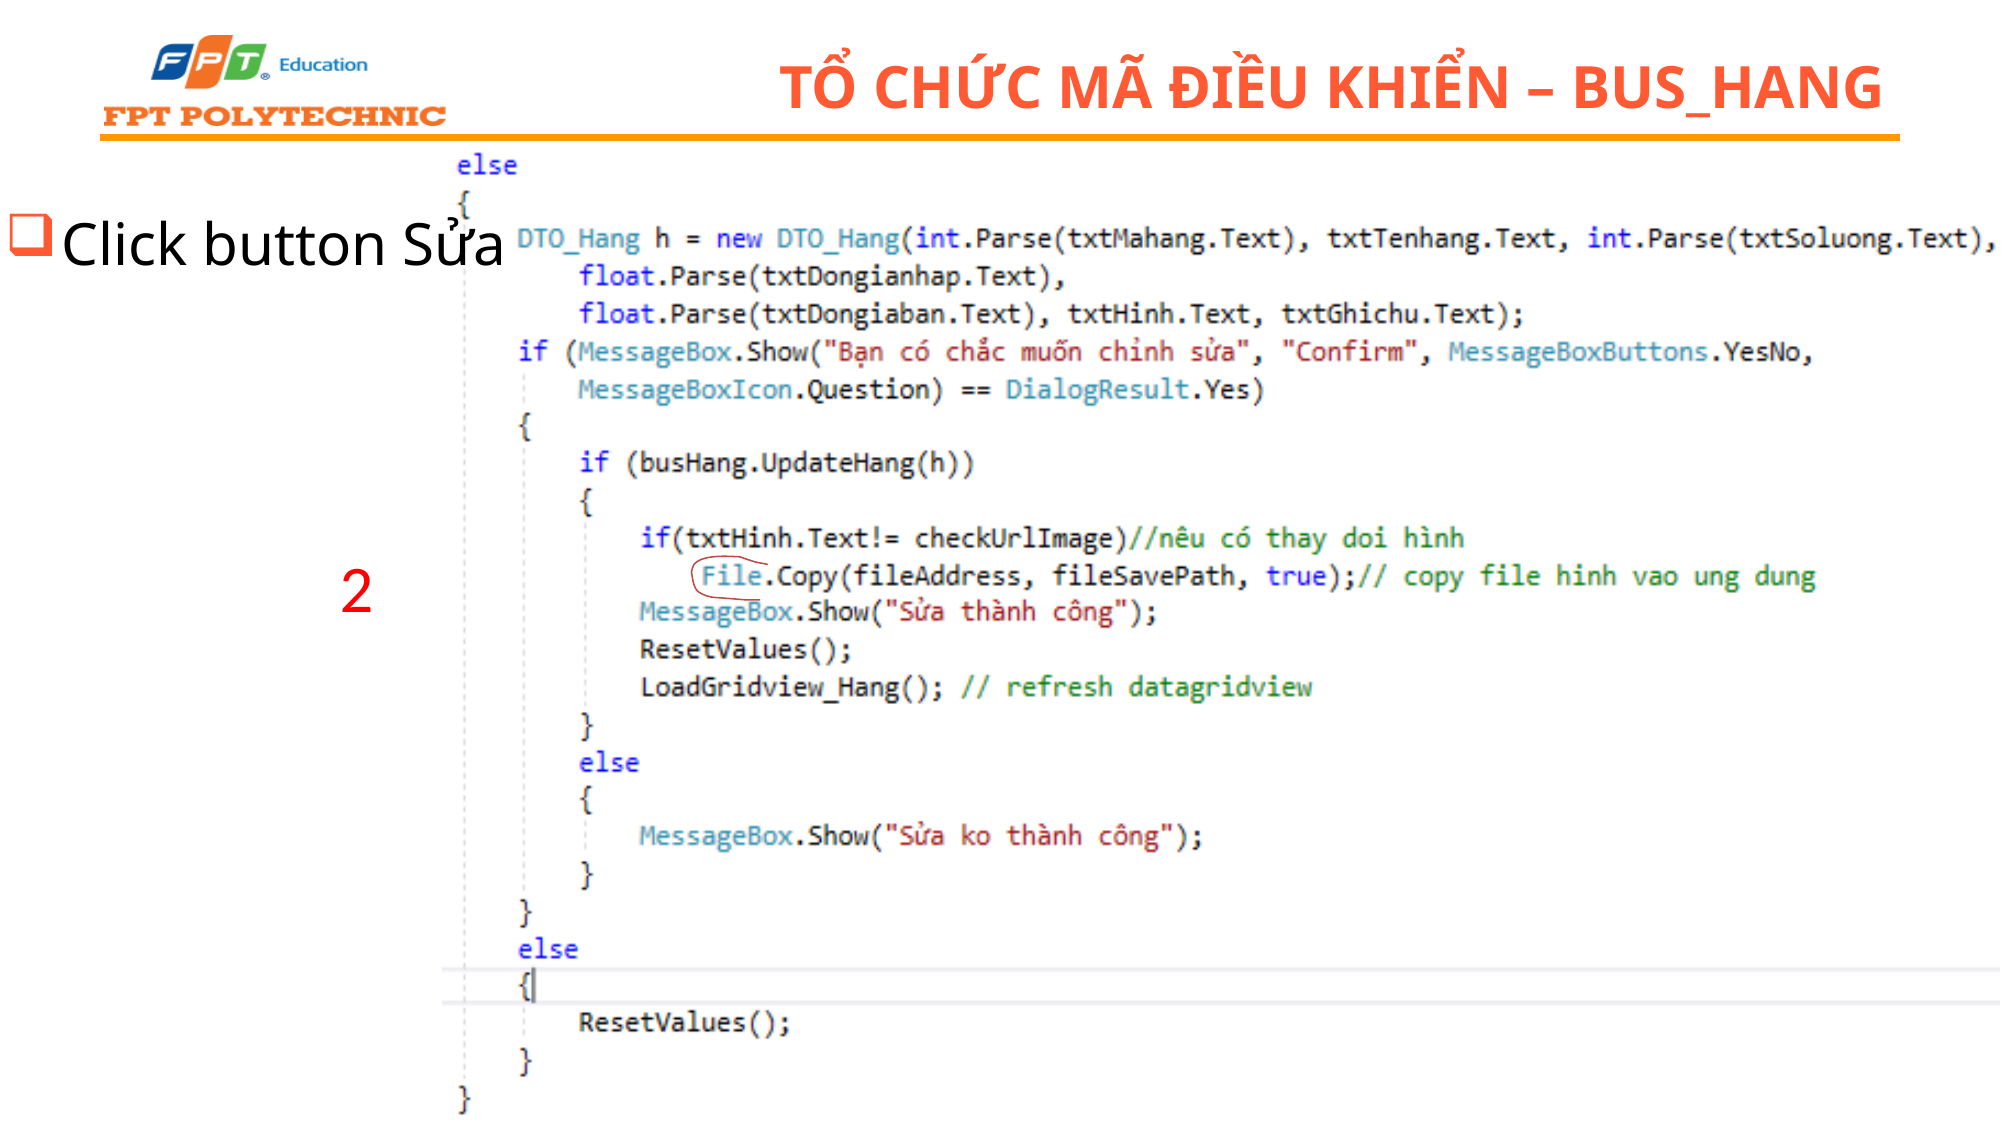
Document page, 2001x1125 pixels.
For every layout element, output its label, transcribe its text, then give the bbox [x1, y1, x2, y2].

text_box Click button Sửa [0, 200, 437, 285]
title Tổ chức mã điều khiển – BUS_Hang [450, 45, 1900, 125]
text_box 2 [324, 538, 400, 634]
picture [104, 35, 450, 126]
picture [442, 149, 2000, 1125]
